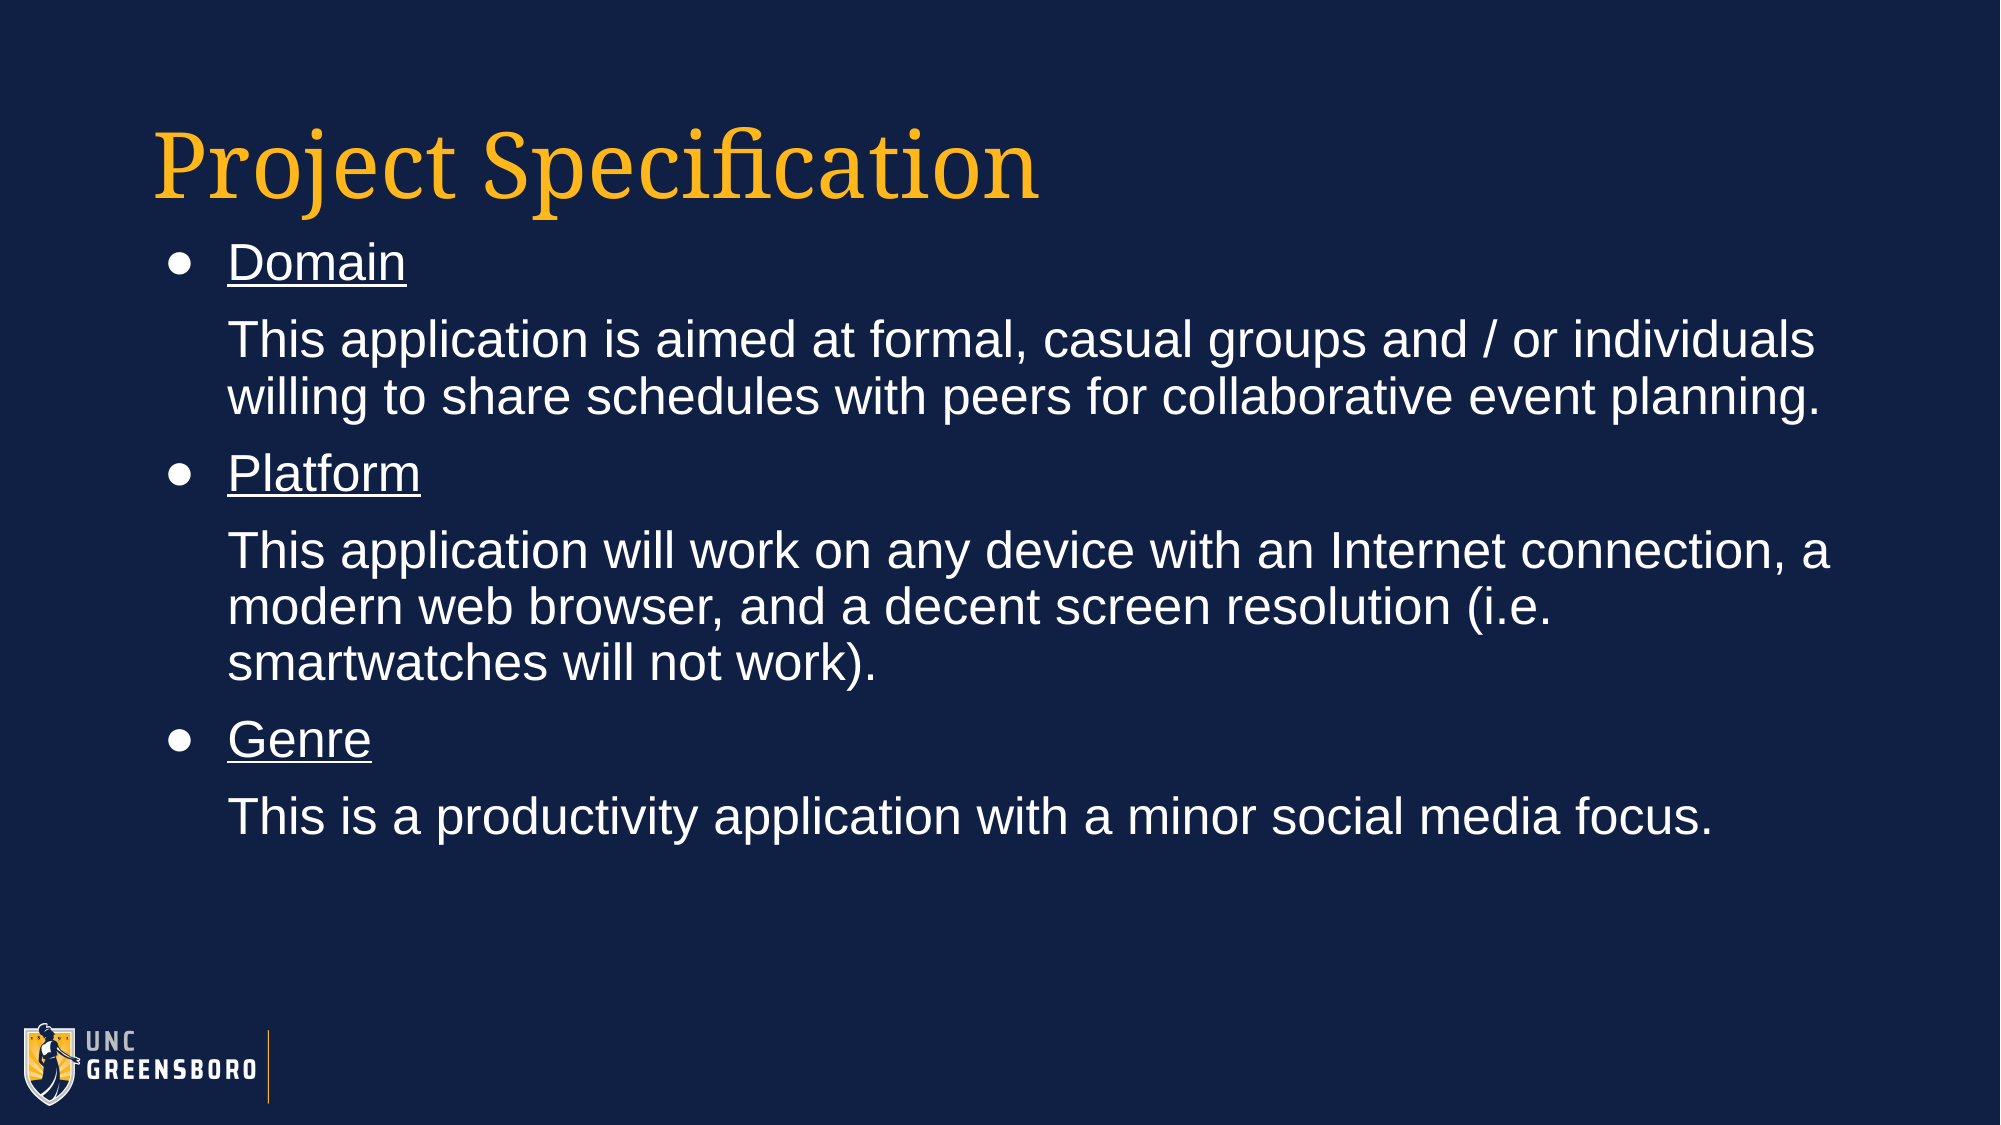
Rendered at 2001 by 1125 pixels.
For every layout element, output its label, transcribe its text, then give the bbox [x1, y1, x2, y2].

title Project Specification [137, 59, 1863, 228]
list Domain This application is aimed at formal, casual groups and / or individuals willing to share schedules with peers for collaborative event planning. Platform This application will work on any device with an Internet connection, a modern web browser, and a decent screen resolution (i.e. smartwatches will not work). Genre This is a productivity application with a minor social media focus. [137, 228, 1863, 975]
picture [24, 1023, 269, 1106]
